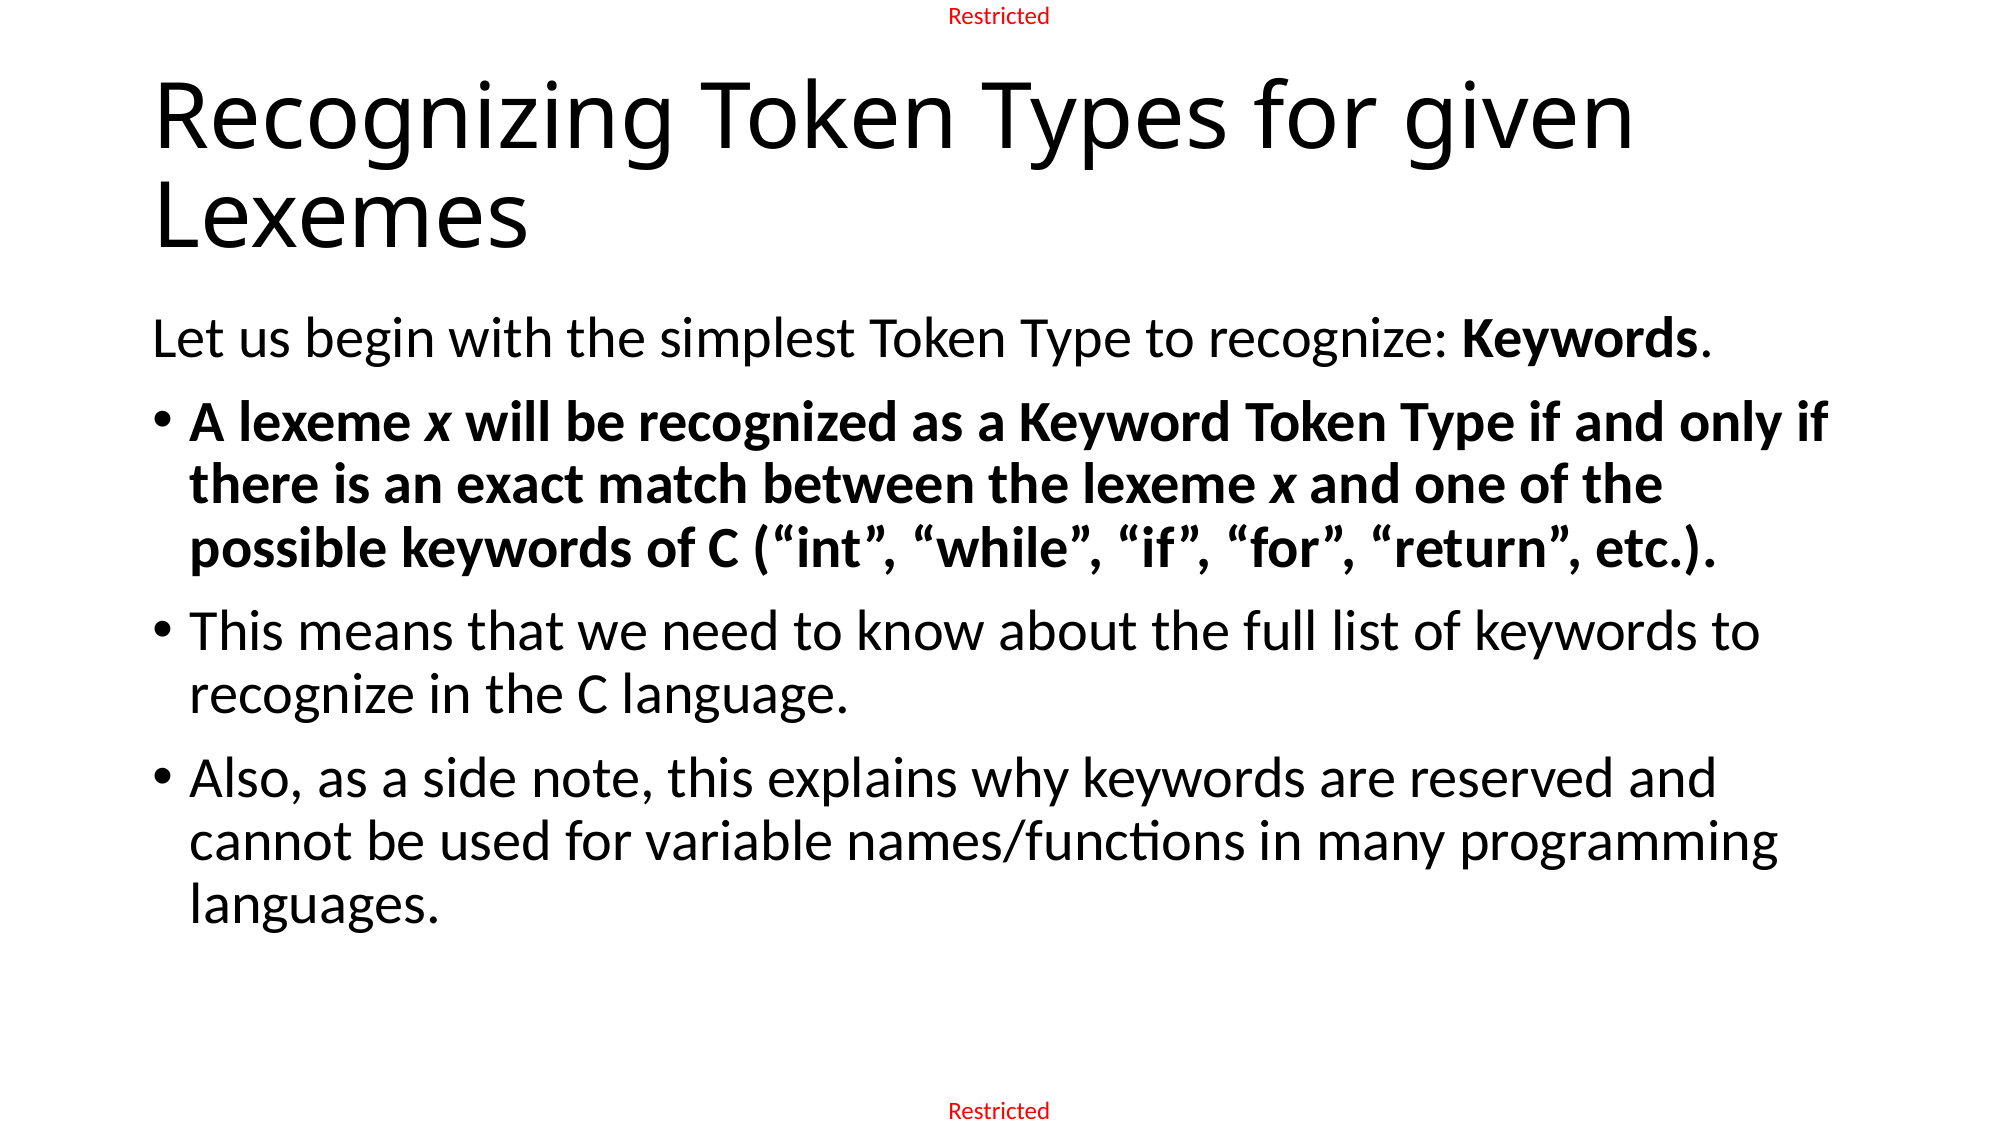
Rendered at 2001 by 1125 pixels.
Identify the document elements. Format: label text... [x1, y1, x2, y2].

title Recognizing Token Types for given Lexemes [137, 59, 1863, 278]
list Let us begin with the simplest Token Type to recognize: Keywords. A lexeme x will be recognized as a Keyword Token Type if and only if there is an exact match between the lexeme x and one of the possible keywords of C (“int”, “while”, “if”, “for”, “return”, etc.). This means that we need to know about the full list of keywords to recognize in the C language. Also, as a side note, this explains why keywords are reserved and cannot be used for variable names/functions in many programming languages. [137, 299, 1863, 1125]
